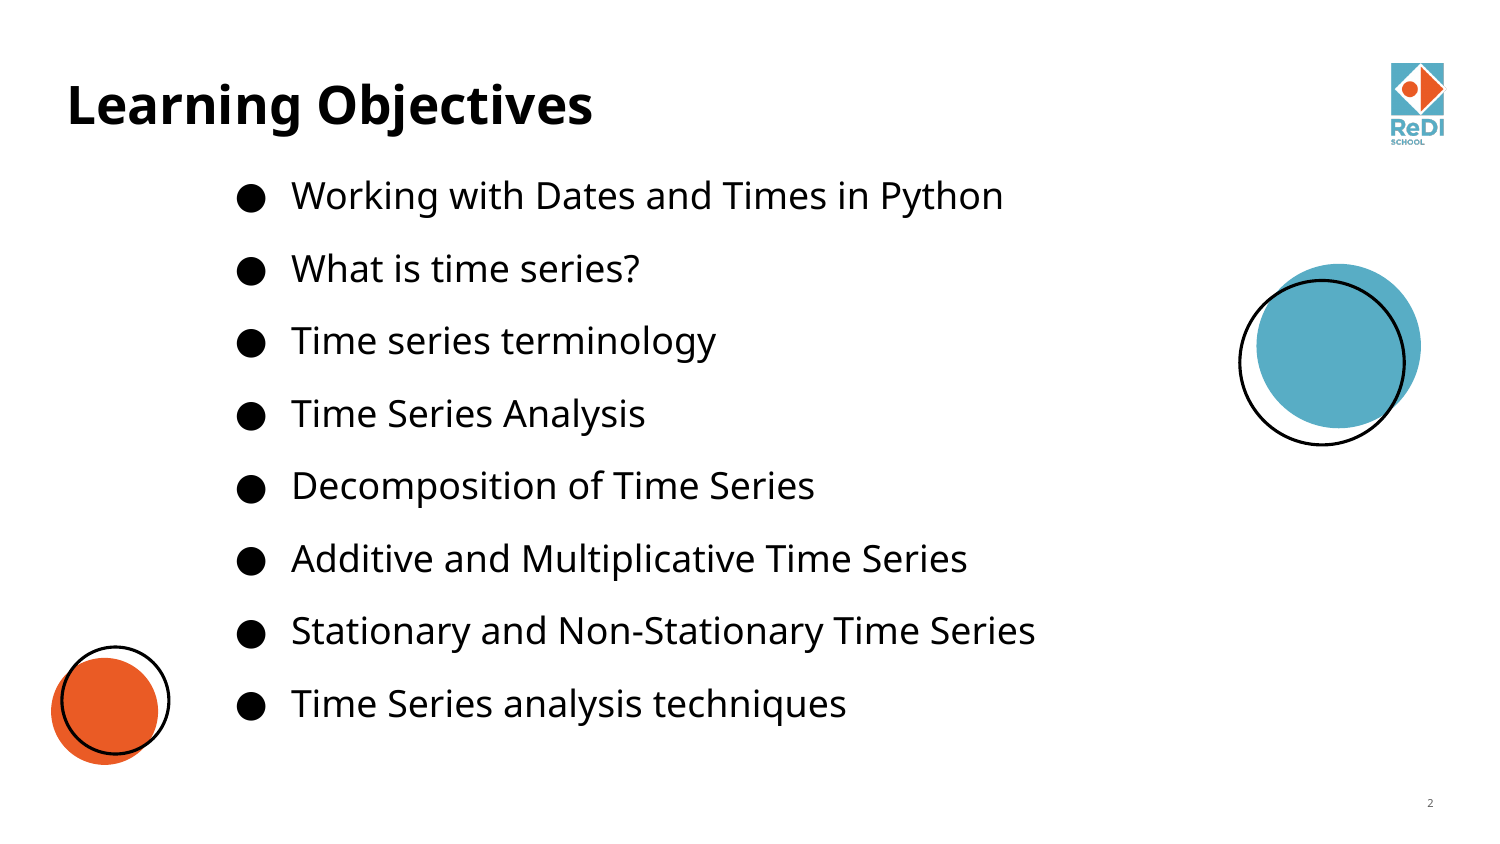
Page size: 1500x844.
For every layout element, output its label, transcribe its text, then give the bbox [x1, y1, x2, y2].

list Working with Dates and Times in Python What is time series? Time series terminology Time Series Analysis Decomposition of Time Series Additive and Multiplicative Time Series Stationary and Non-Stationary Time Series Time Series analysis techniques [51, 150, 1449, 765]
title Learning Objectives [51, 56, 1388, 150]
picture [1391, 63, 1447, 145]
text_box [50, 646, 170, 766]
slide_number ‹#› [1388, 781, 1449, 827]
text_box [1239, 263, 1422, 446]
